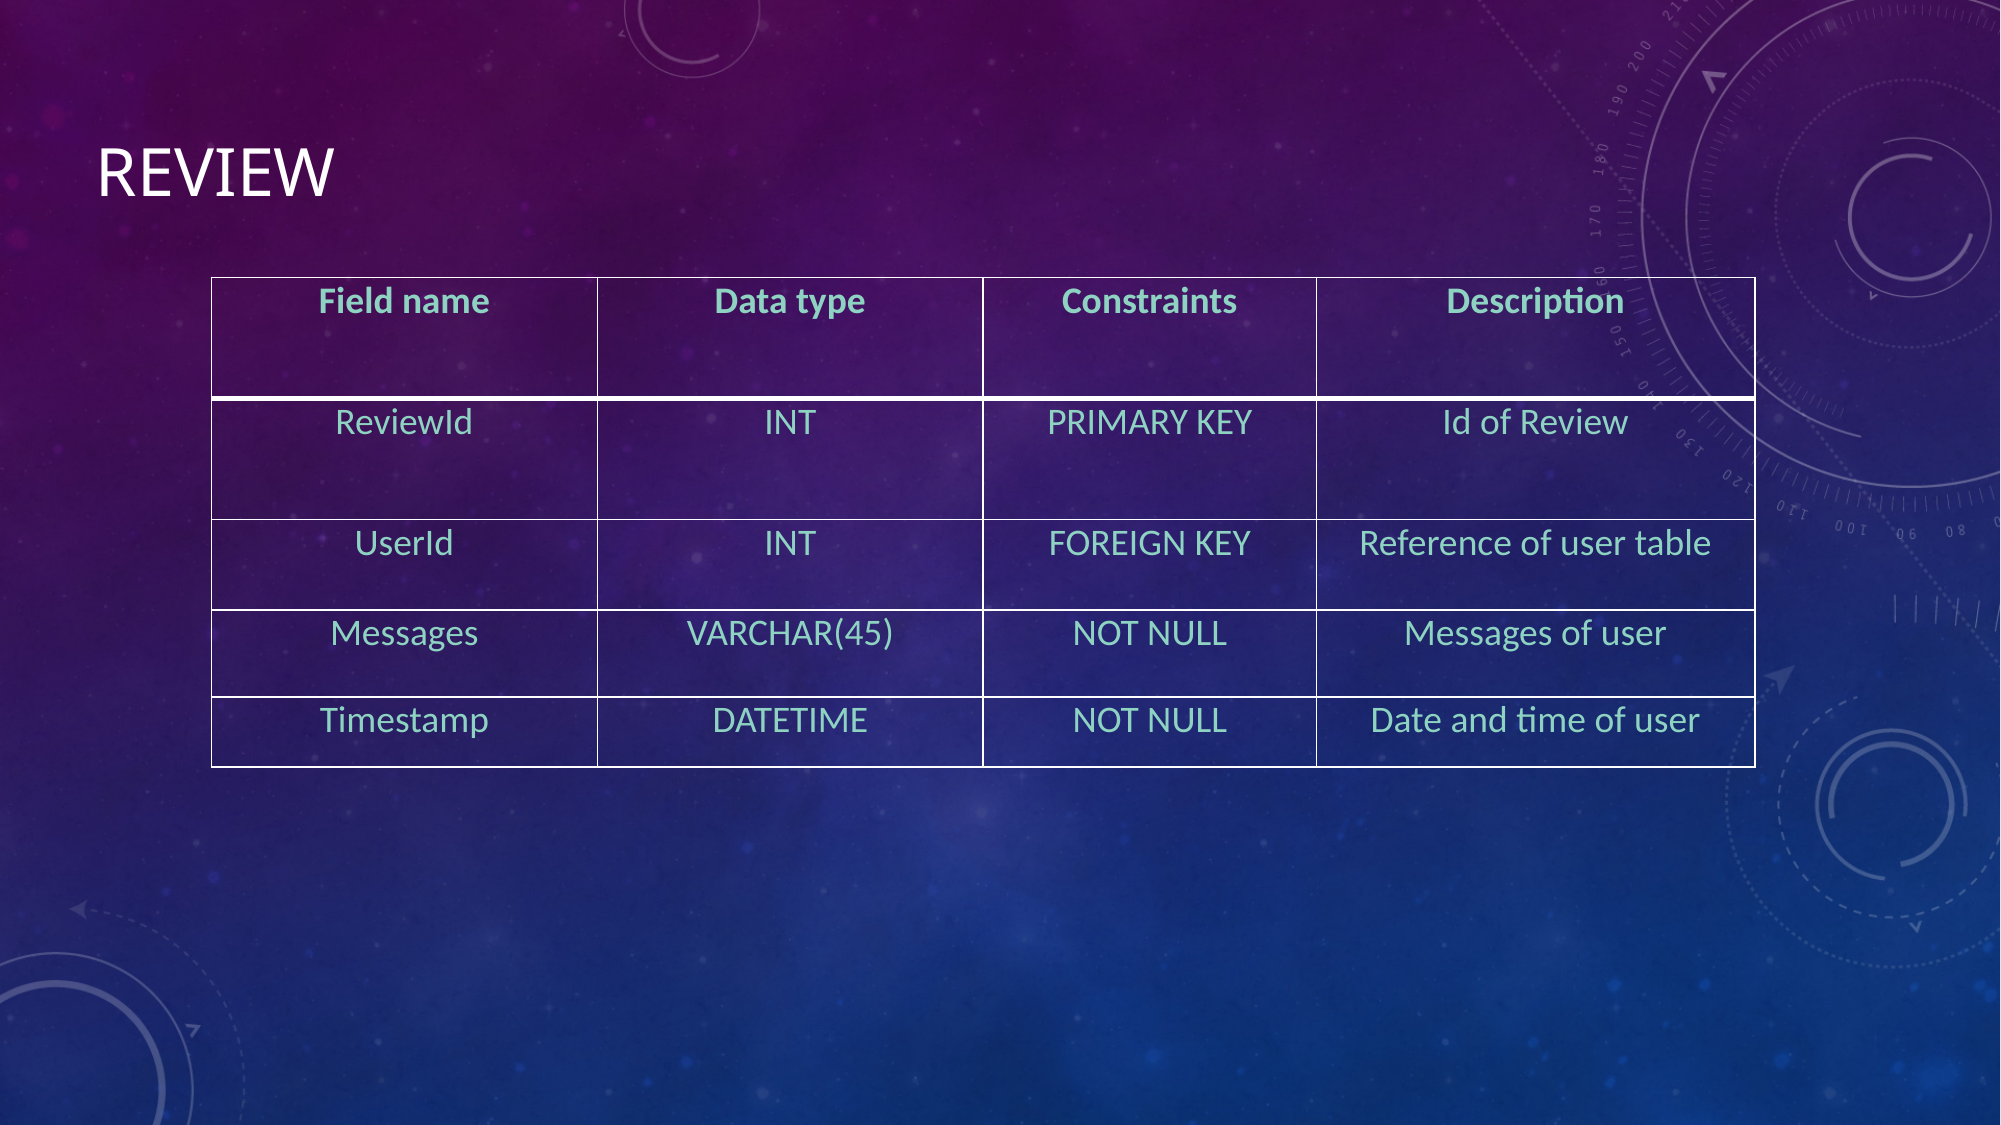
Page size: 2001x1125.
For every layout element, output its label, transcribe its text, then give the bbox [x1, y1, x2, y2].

table_cell Id of Review [1317, 401, 1754, 519]
table_cell Date and time of user [1317, 698, 1754, 766]
table_cell DATETIME [598, 698, 982, 766]
table_cell Reference of user table [1317, 520, 1754, 609]
table_cell NOT NULL [984, 698, 1316, 766]
table_header Data type [598, 278, 982, 396]
table_cell FOREIGN KEY [984, 520, 1316, 609]
table_cell Timestamp [212, 698, 597, 766]
table_header Field name [212, 278, 597, 396]
table_cell Messages of user [1317, 611, 1754, 696]
title review [80, 88, 674, 252]
table_cell NOT NULL [984, 611, 1316, 696]
table_cell Messages [212, 611, 597, 696]
table_cell UserId [212, 520, 597, 609]
table_cell PRIMARY KEY [984, 401, 1316, 519]
picture [0, 0, 2001, 1125]
table_cell INT [598, 401, 982, 519]
table_header Description [1317, 278, 1754, 396]
table_cell ReviewId [212, 401, 597, 519]
table_cell VARCHAR(45) [598, 611, 982, 696]
table_cell INT [598, 520, 982, 609]
table_header Constraints [984, 278, 1316, 396]
